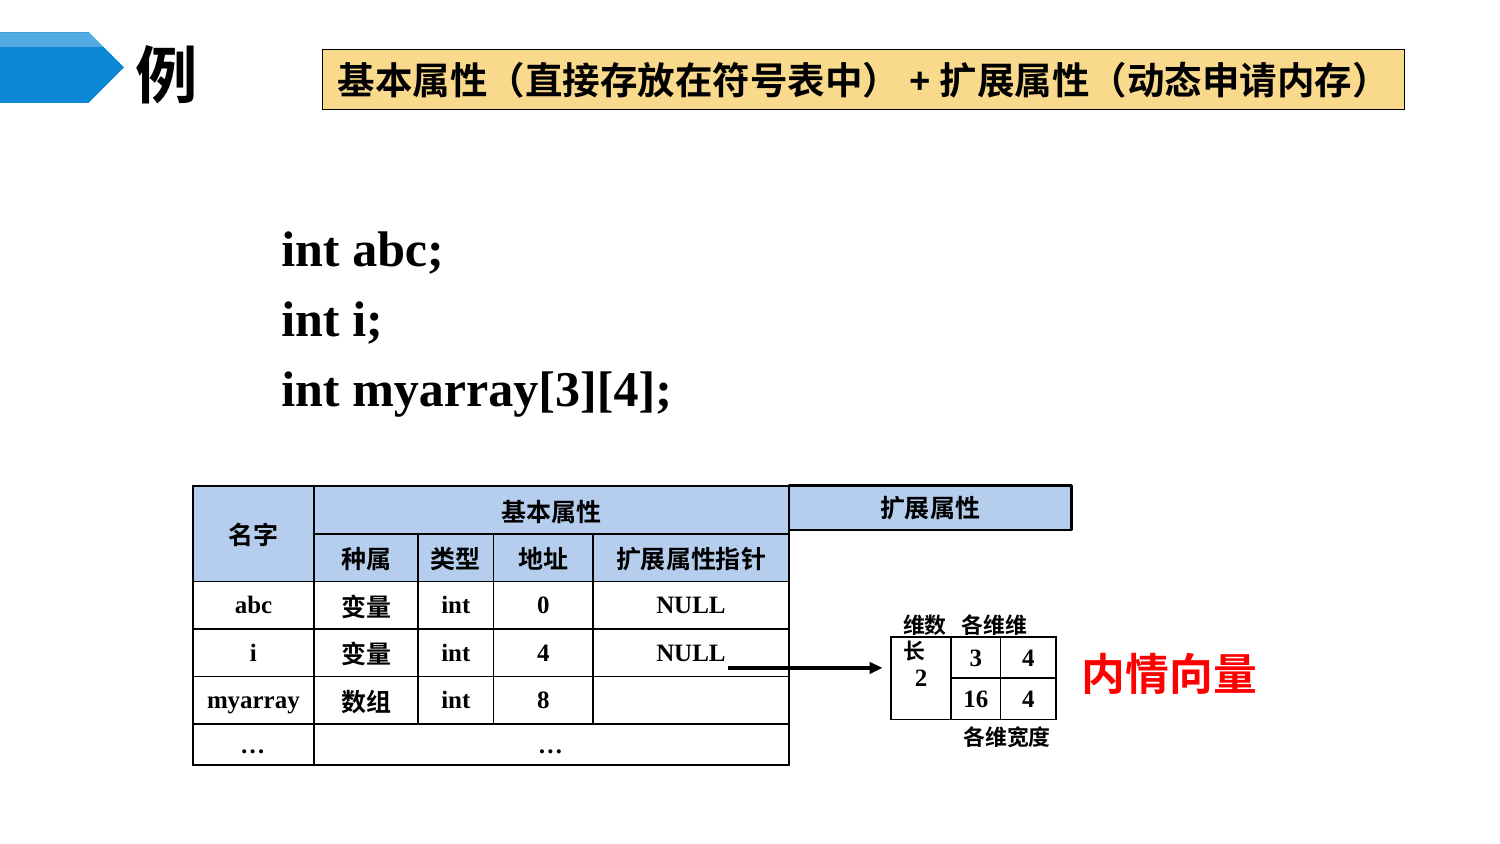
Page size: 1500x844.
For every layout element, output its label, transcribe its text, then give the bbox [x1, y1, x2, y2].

table_header 4 [1001, 672, 1055, 677]
table_cell abc [194, 582, 313, 628]
text_box 扩展属性 [788, 485, 1072, 531]
table_cell 变量 [315, 582, 417, 628]
text_box 维数 各维维长 [888, 603, 1059, 672]
table_cell 0 [494, 582, 592, 628]
table_cell int [419, 630, 493, 676]
table_cell 8 [494, 677, 592, 723]
table_header 2 [892, 672, 950, 719]
list int abc; int i; int myarray[3][4]; [70, 138, 1454, 668]
text_box 内情向量 [1067, 639, 1309, 707]
table_cell 变量 [315, 630, 417, 676]
table_cell 地址 [494, 535, 592, 581]
table_cell 数组 [315, 677, 417, 723]
text_box 基本属性（直接存放在符号表中）+扩展属性（动态申请内存） [322, 49, 1405, 110]
table_cell 4 [1001, 679, 1055, 716]
table_cell 类型 [419, 535, 493, 581]
table_cell … [194, 725, 313, 764]
table_cell 16 [952, 679, 1000, 716]
text_box 各维宽度 [948, 716, 1072, 758]
table_cell int [419, 582, 493, 628]
table_cell … [315, 725, 788, 764]
table_cell [594, 677, 788, 723]
table_cell int [419, 677, 493, 723]
title 例 [123, 43, 1425, 103]
table_cell NULL [594, 582, 788, 628]
table_header 基本属性 [315, 487, 788, 533]
table_cell i [194, 630, 313, 676]
table_header 3 [952, 672, 1000, 677]
table_header 名字 [194, 487, 313, 581]
table_cell 扩展属性指针 [594, 535, 788, 581]
table_cell 种属 [315, 535, 417, 581]
table_cell NULL [594, 630, 788, 676]
table_cell 4 [494, 630, 592, 676]
table_cell myarray [194, 677, 313, 723]
